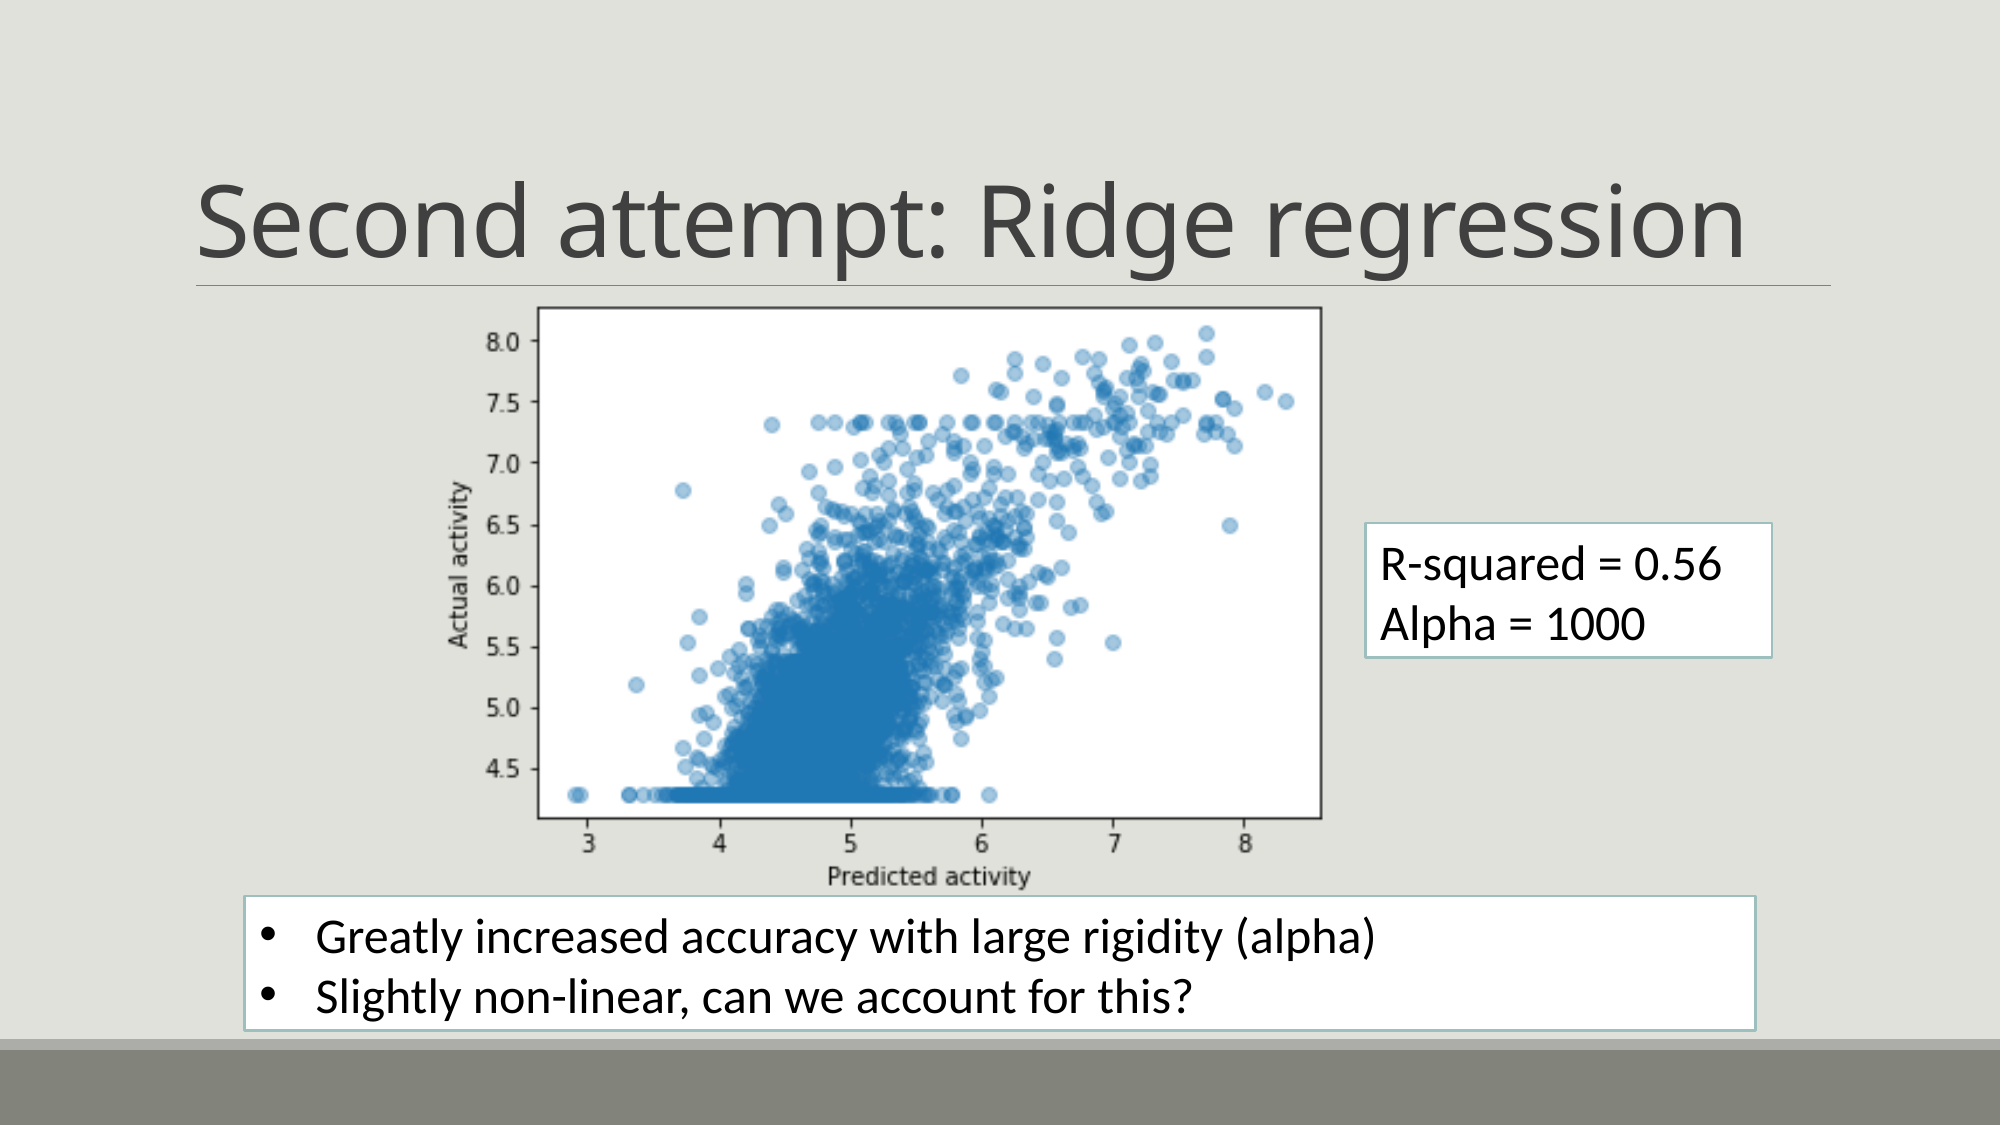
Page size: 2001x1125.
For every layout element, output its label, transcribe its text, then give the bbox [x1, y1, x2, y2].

text_box Greatly increased accuracy with large rigidity (alpha) Slightly non-linear, can we account for this? [243, 895, 1757, 1032]
title Second attempt: Ridge regression [180, 47, 1830, 285]
text_box R-squared = 0.56 Alpha = 1000 [1364, 522, 1773, 659]
picture [434, 284, 1345, 907]
